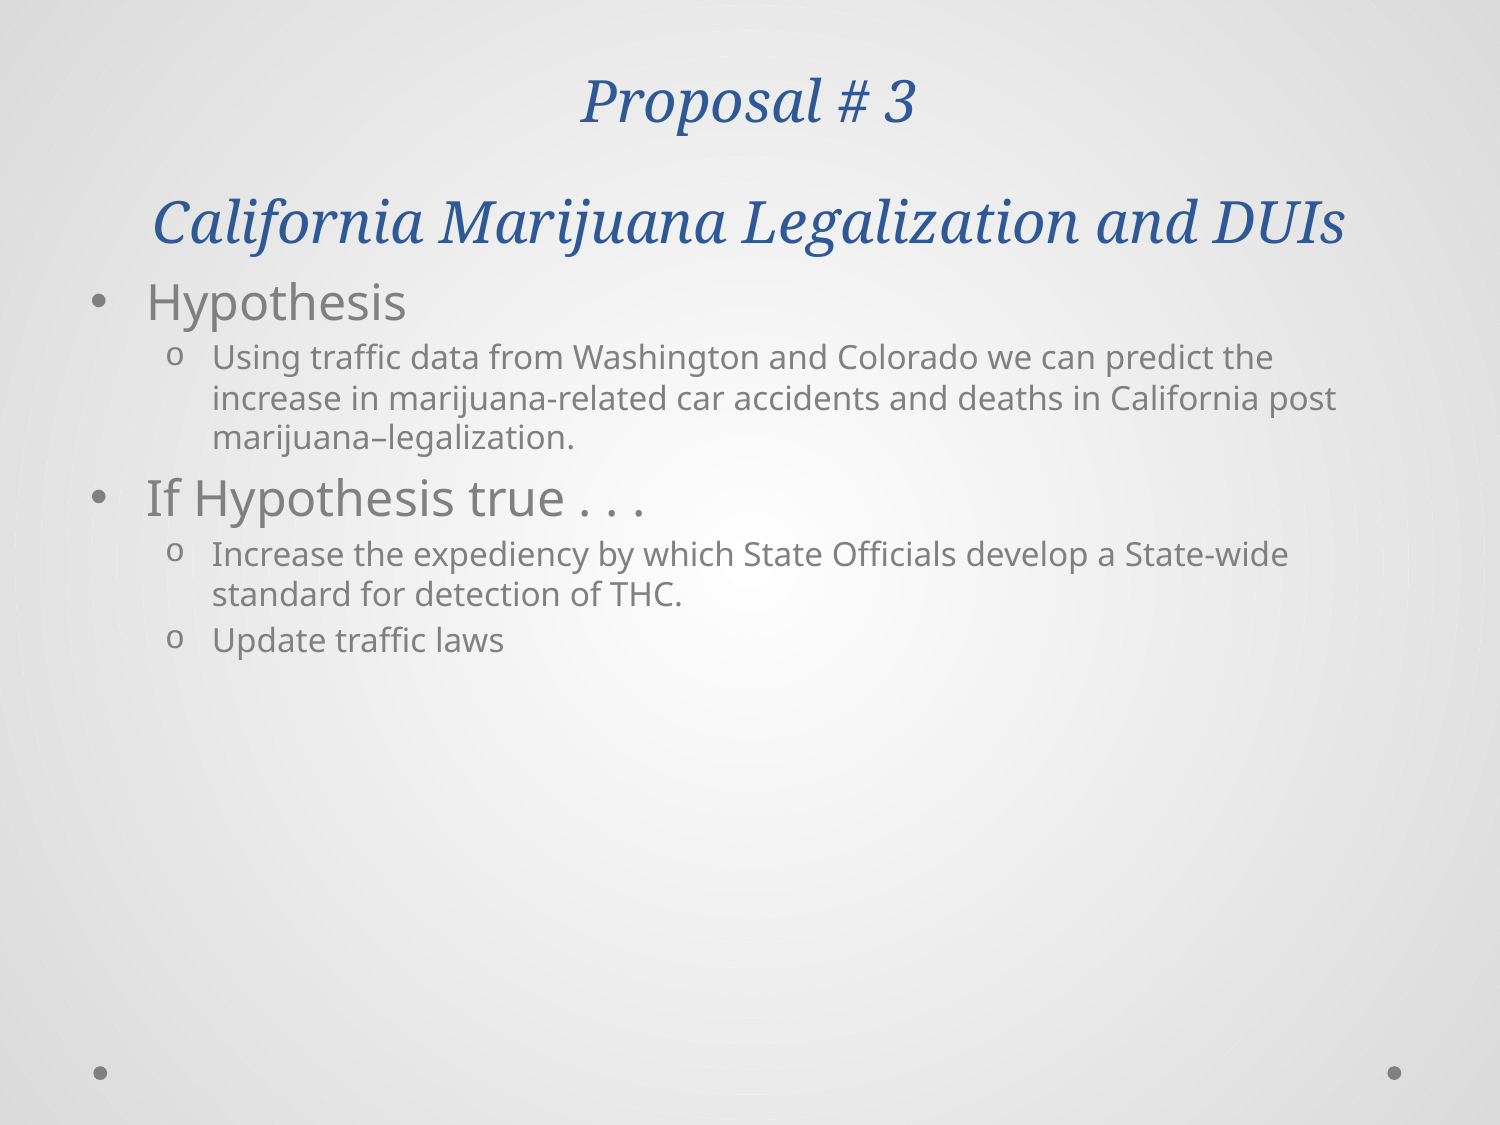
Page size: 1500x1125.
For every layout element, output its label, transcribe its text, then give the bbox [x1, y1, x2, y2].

list Hypothesis Using traffic data from Washington and Colorado we can predict the increase in marijuana-related car accidents and deaths in California post marijuana–legalization. If Hypothesis true . . . Increase the expediency by which State Officials develop a State-wide standard for detection of THC. Update traffic laws [75, 262, 1425, 1005]
title Proposal # 3 California Marijuana Legalization and DUIs [75, 0, 1425, 262]
